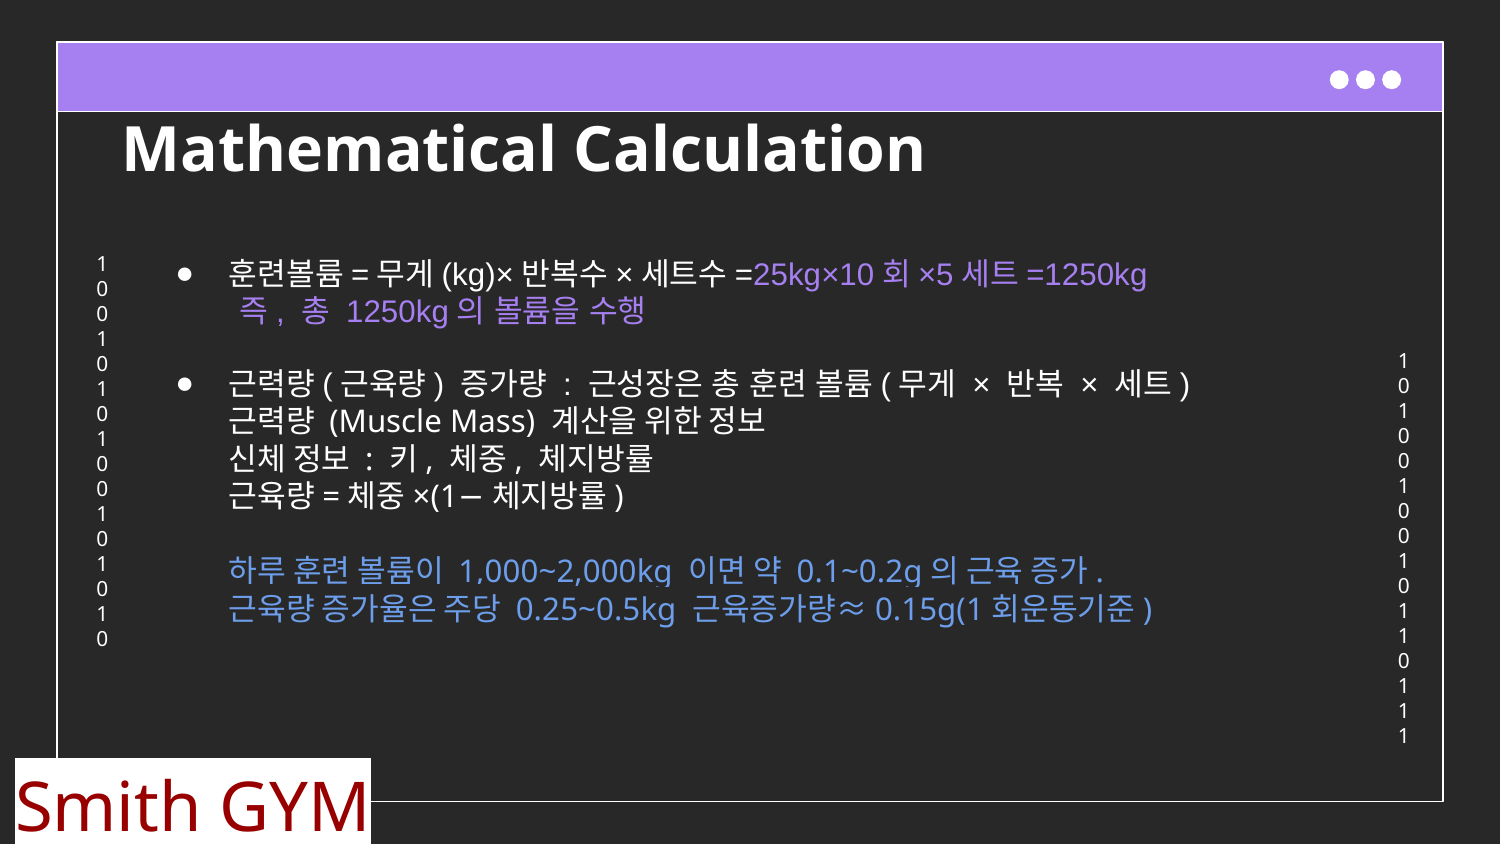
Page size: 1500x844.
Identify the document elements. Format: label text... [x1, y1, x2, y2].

title Mathematical Calculation [0, 94, 1096, 202]
list 훈련볼륨=무게(kg)×반복수×세트수=25kg×10회×5세트=1250kg 즉, 총 1250kg의 볼륨을 수행 근력량(근육량) 증가량 : 근성장은 총 훈련 볼륨(무게 × 반복 × 세트) 근력량 (Muscle Mass) 계산을 위한 정보 신체 정보 : 키, 체중, 체지방률 근육량=체중×(1−체지방률) 하루 훈련 볼륨이 1,000~2,000kg 이면 약 0.1~0.2g의 근육 증가. 근육량 증가율은 주당 0.25~0.5kg 근육증가량≈0.15g(1회운동기준) [138, 189, 1500, 654]
text_box Smith GYM [0, 747, 410, 842]
